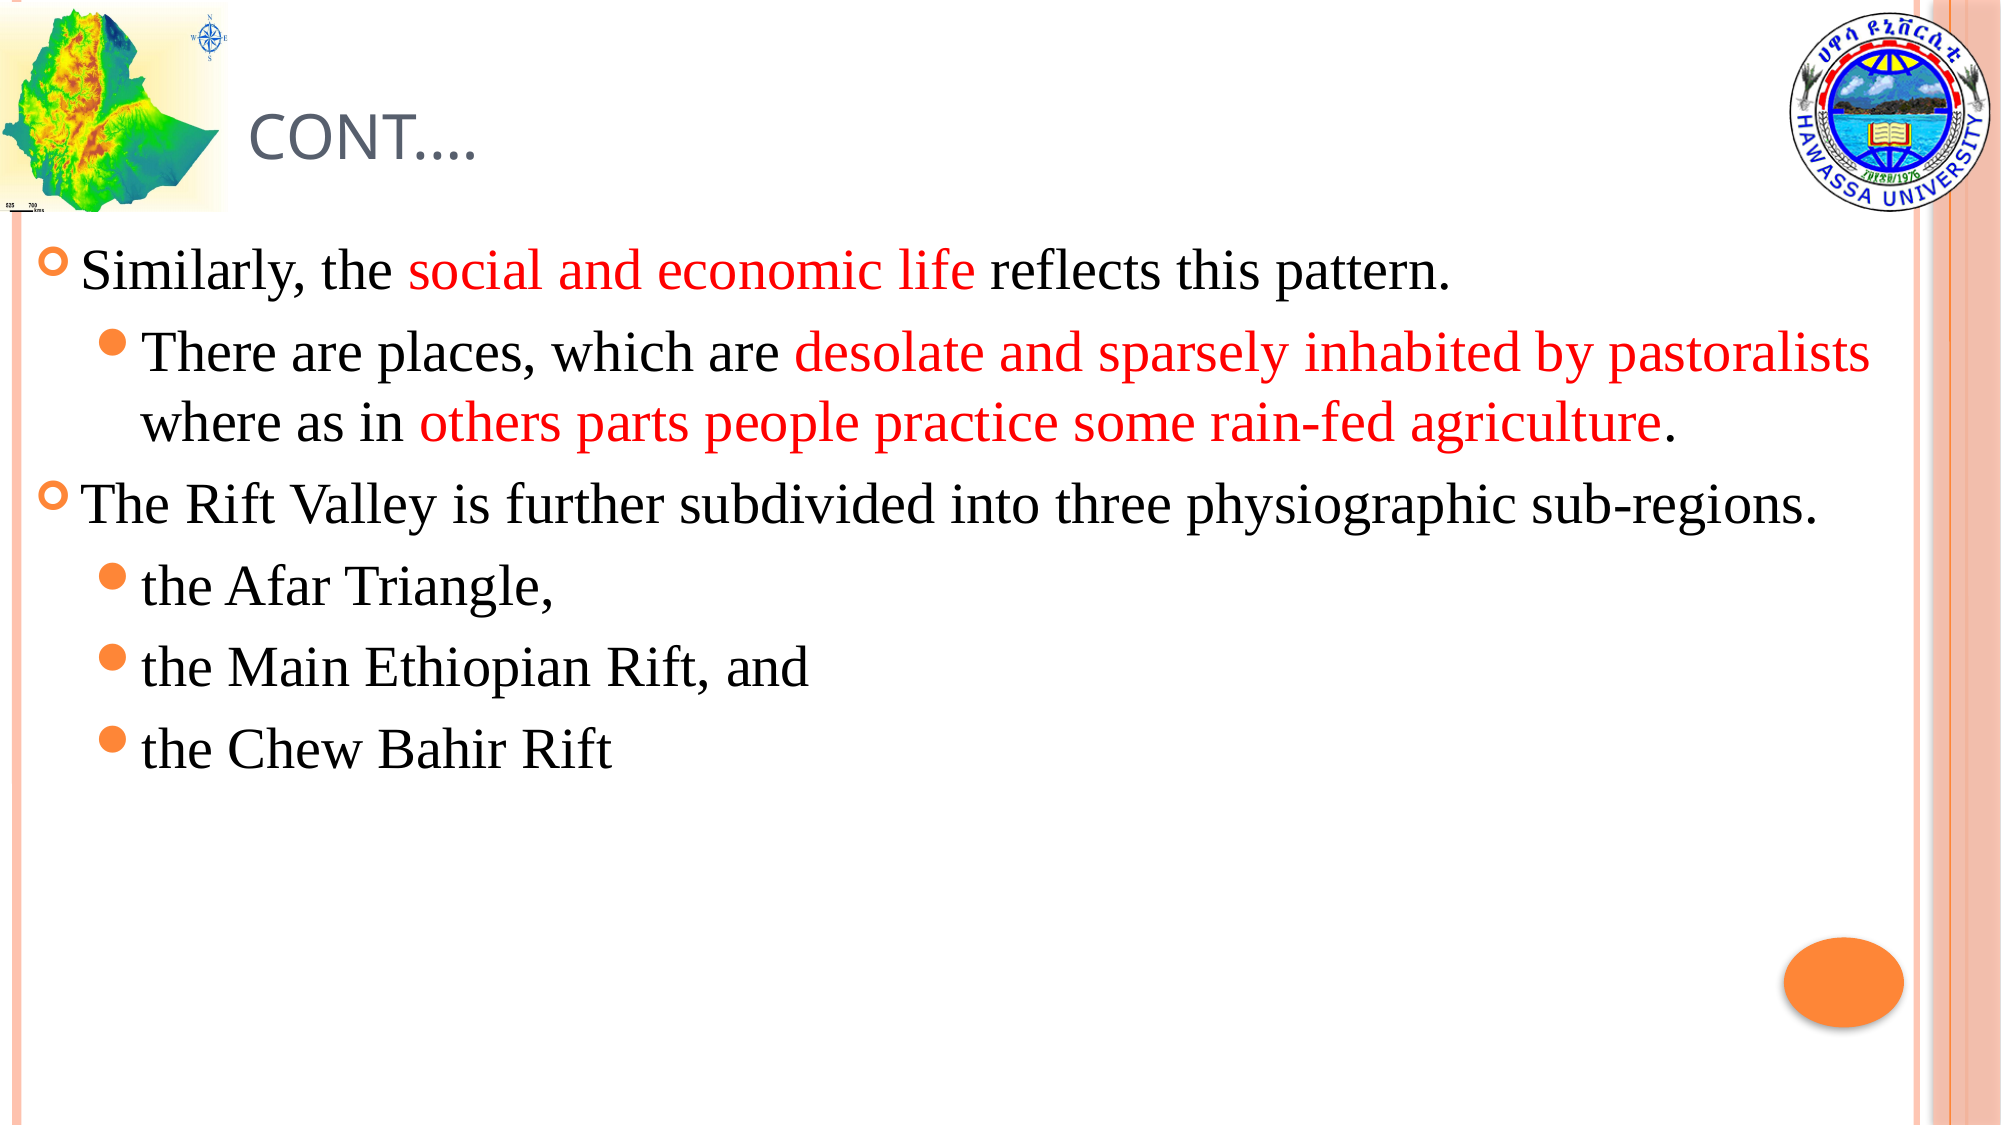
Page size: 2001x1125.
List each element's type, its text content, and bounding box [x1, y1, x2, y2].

picture [1789, 12, 1994, 212]
list Similarly, the social and economic life reflects this pattern. There are places, which are desolate and sparsely inhabited by pastoralists where as in others parts people practice some rain-fed agriculture. The Rift Valley is further subdivided into three physiographic sub-regions. the Afar Triangle, the Main Ethiopian Rift, and the Chew Bahir Rift [20, 224, 1970, 1102]
picture [0, 2, 228, 212]
title Cont.… [232, 45, 1734, 180]
